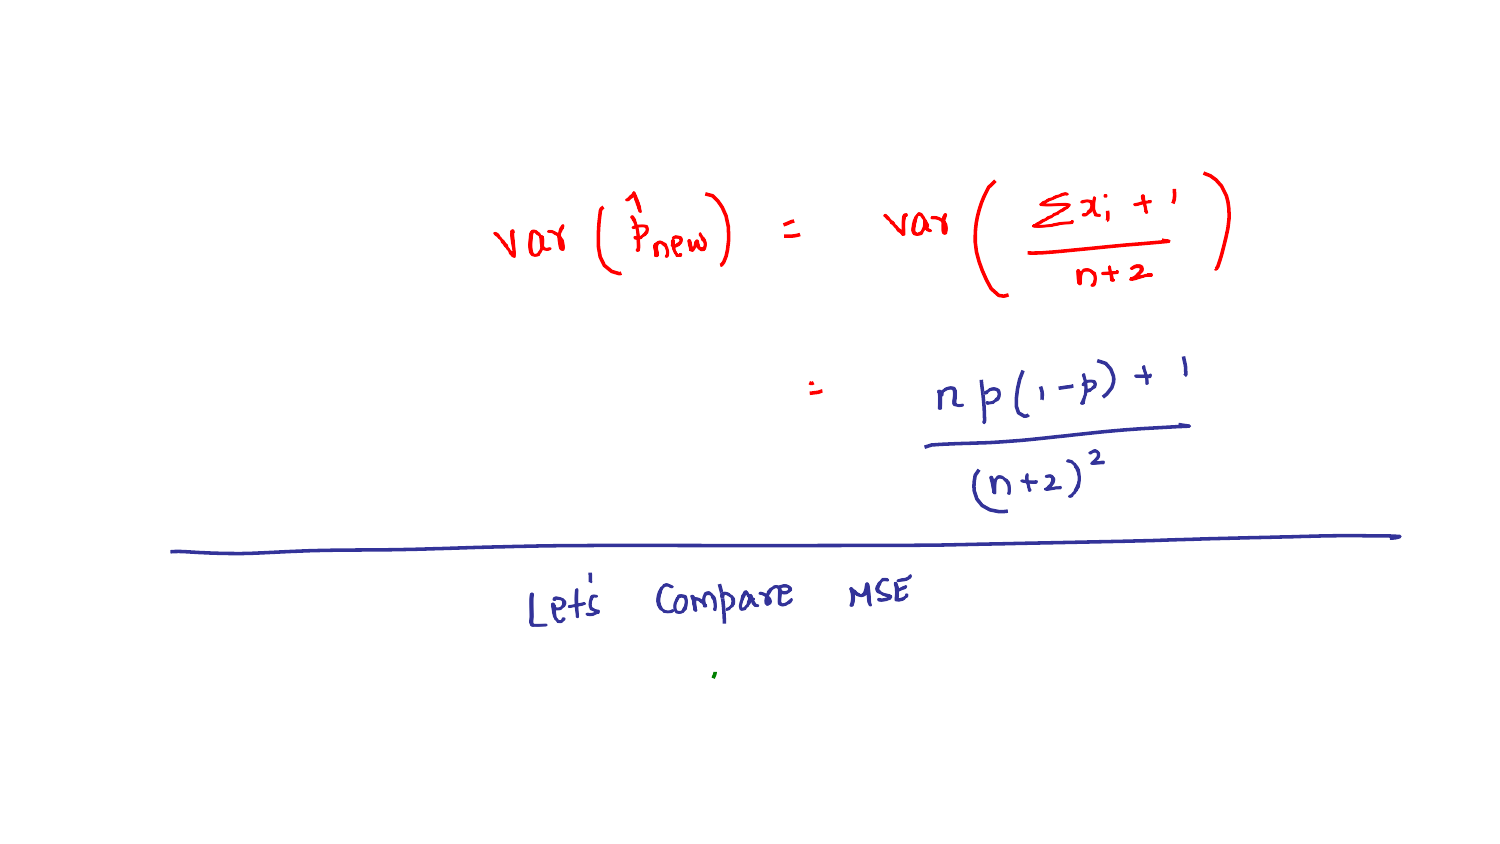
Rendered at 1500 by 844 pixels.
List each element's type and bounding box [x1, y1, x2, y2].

text_box [170, 172, 1401, 679]
